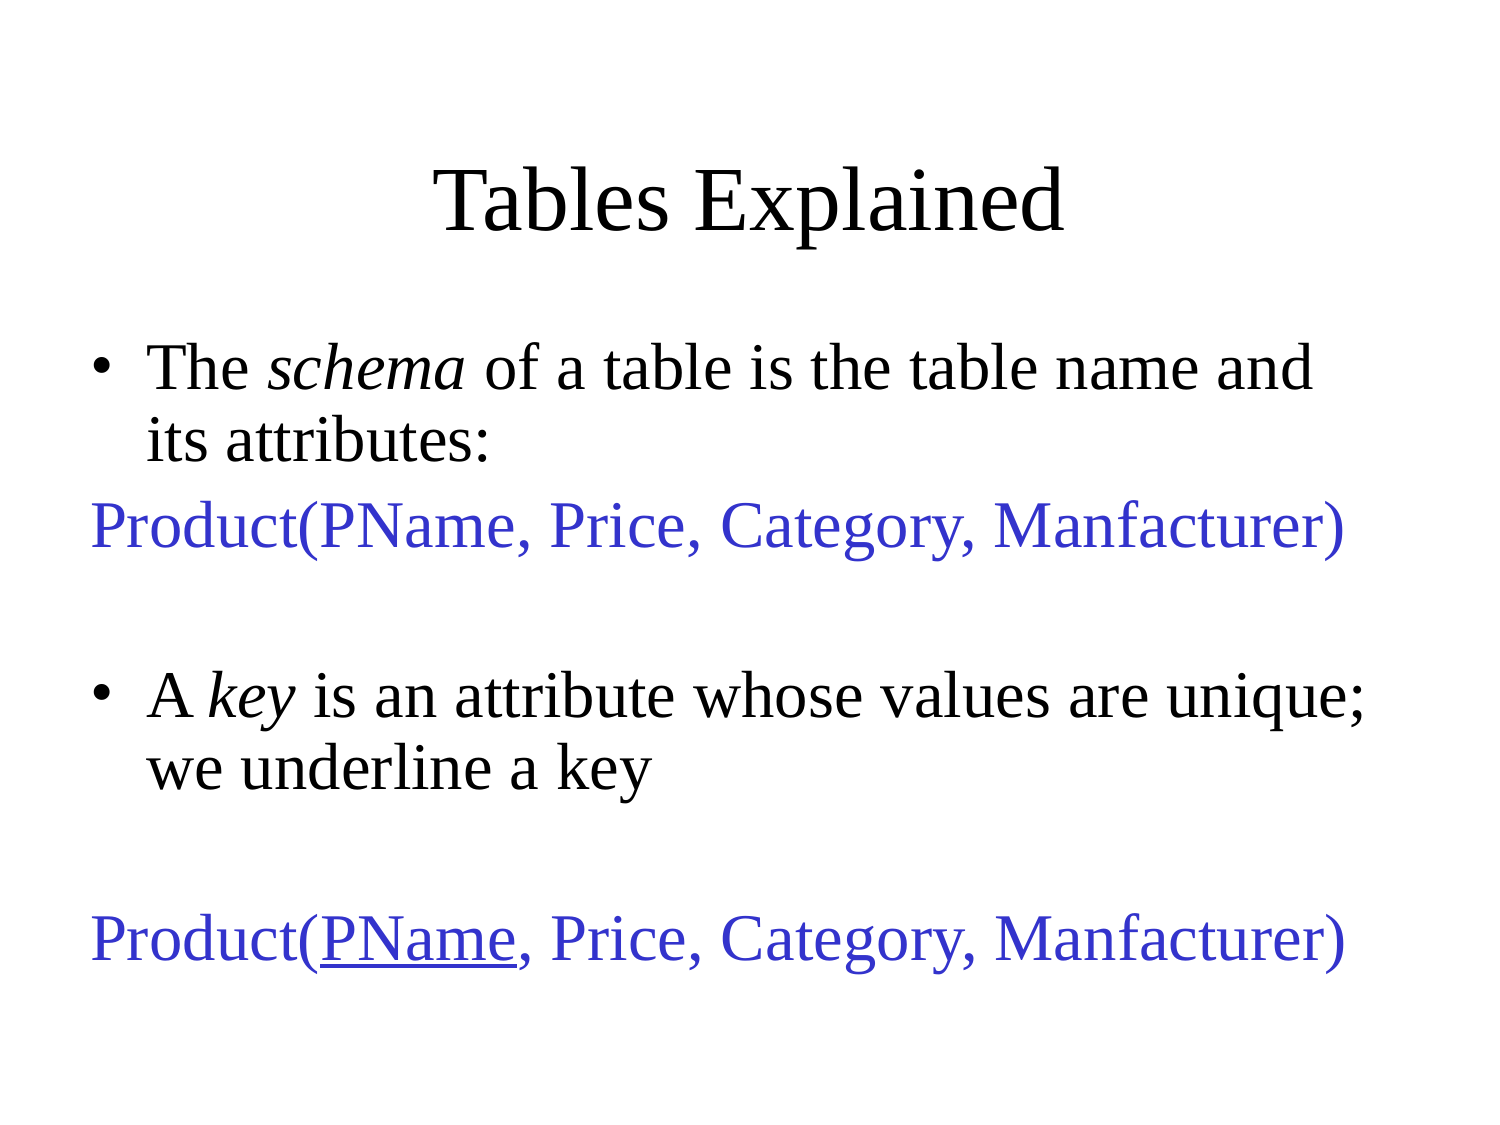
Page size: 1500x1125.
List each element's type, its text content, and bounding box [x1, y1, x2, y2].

title Tables Explained [112, 99, 1388, 288]
list The schema of a table is the table name and its attributes: Product(PName, Price, Category, Manfacturer) A key is an attribute whose values are unique; we underline a key Product(PName, Price, Category, Manfacturer) [75, 324, 1388, 1000]
